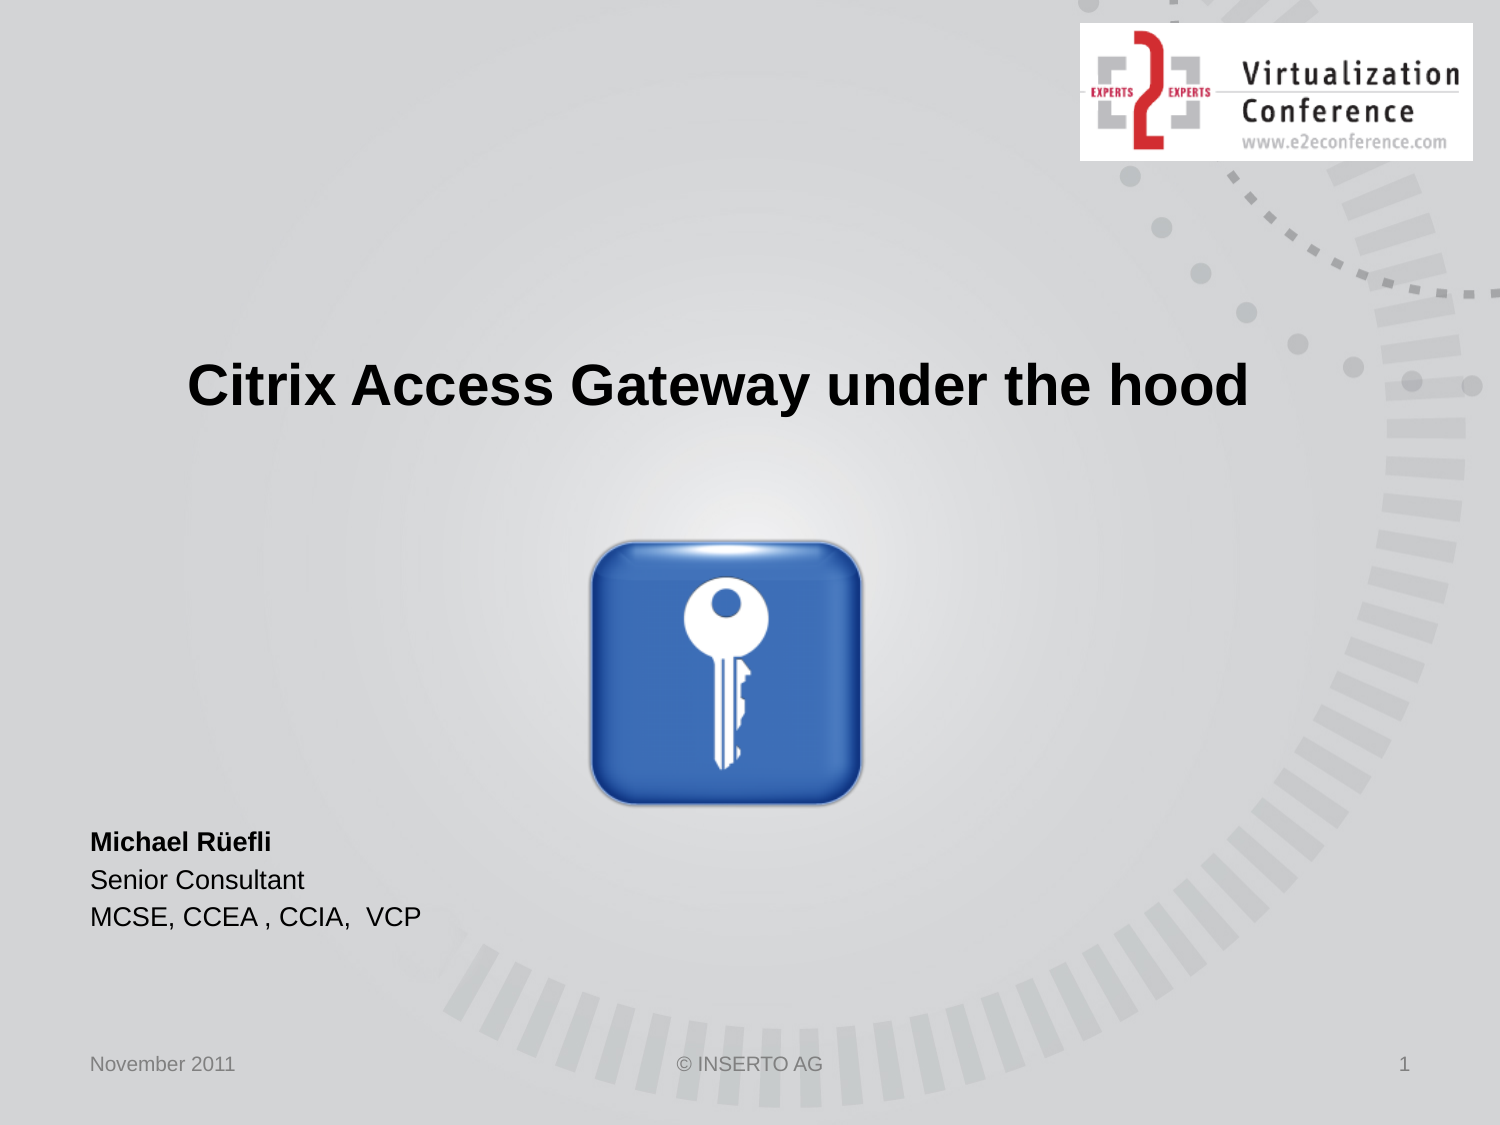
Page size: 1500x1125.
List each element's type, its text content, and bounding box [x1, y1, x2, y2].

picture [0, 0, 1500, 1125]
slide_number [75, 1042, 425, 1103]
footer © INSERTO AG [512, 1042, 988, 1103]
text_box Citrix Access Gateway under the hood [74, 160, 1425, 1005]
slide_number 1 [1074, 1042, 1425, 1103]
